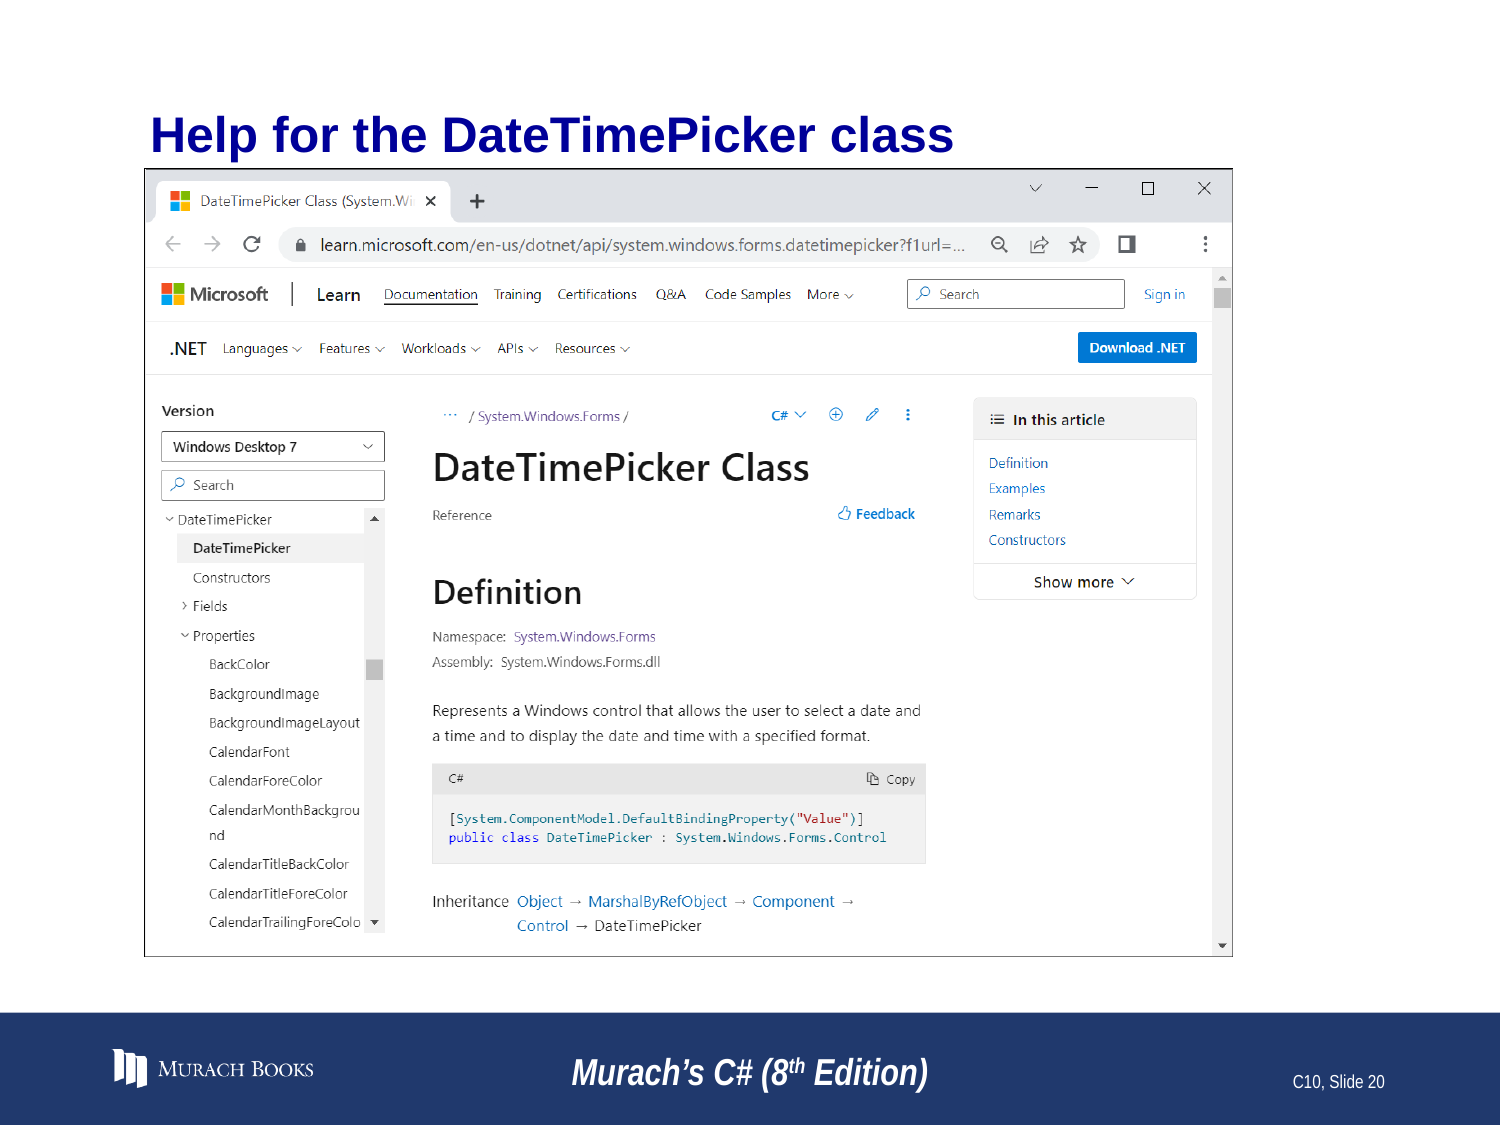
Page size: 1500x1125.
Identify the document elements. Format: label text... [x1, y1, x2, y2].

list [144, 168, 1234, 957]
title Help for the DateTimePicker class [150, 102, 1350, 164]
slide_number Murach’s C# (8th Edition) [450, 1025, 1050, 1100]
slide_number C10, Slide 20 [1087, 1025, 1400, 1100]
footer [12, 1025, 450, 1100]
